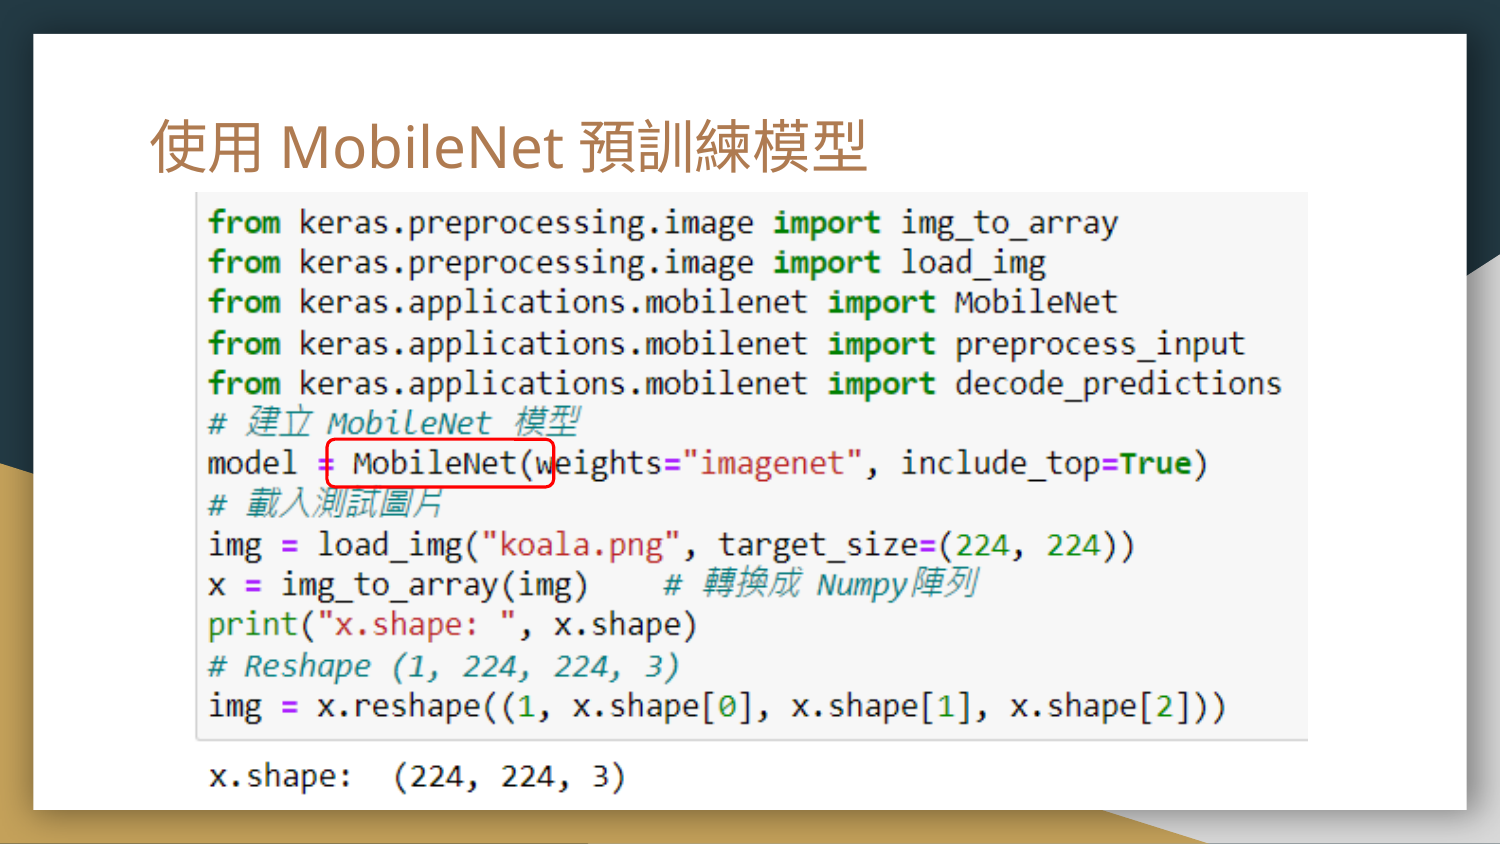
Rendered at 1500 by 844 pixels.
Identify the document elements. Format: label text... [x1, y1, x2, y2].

title 使用MobileNet預訓練模型 [134, 94, 1366, 183]
picture [192, 191, 1308, 804]
